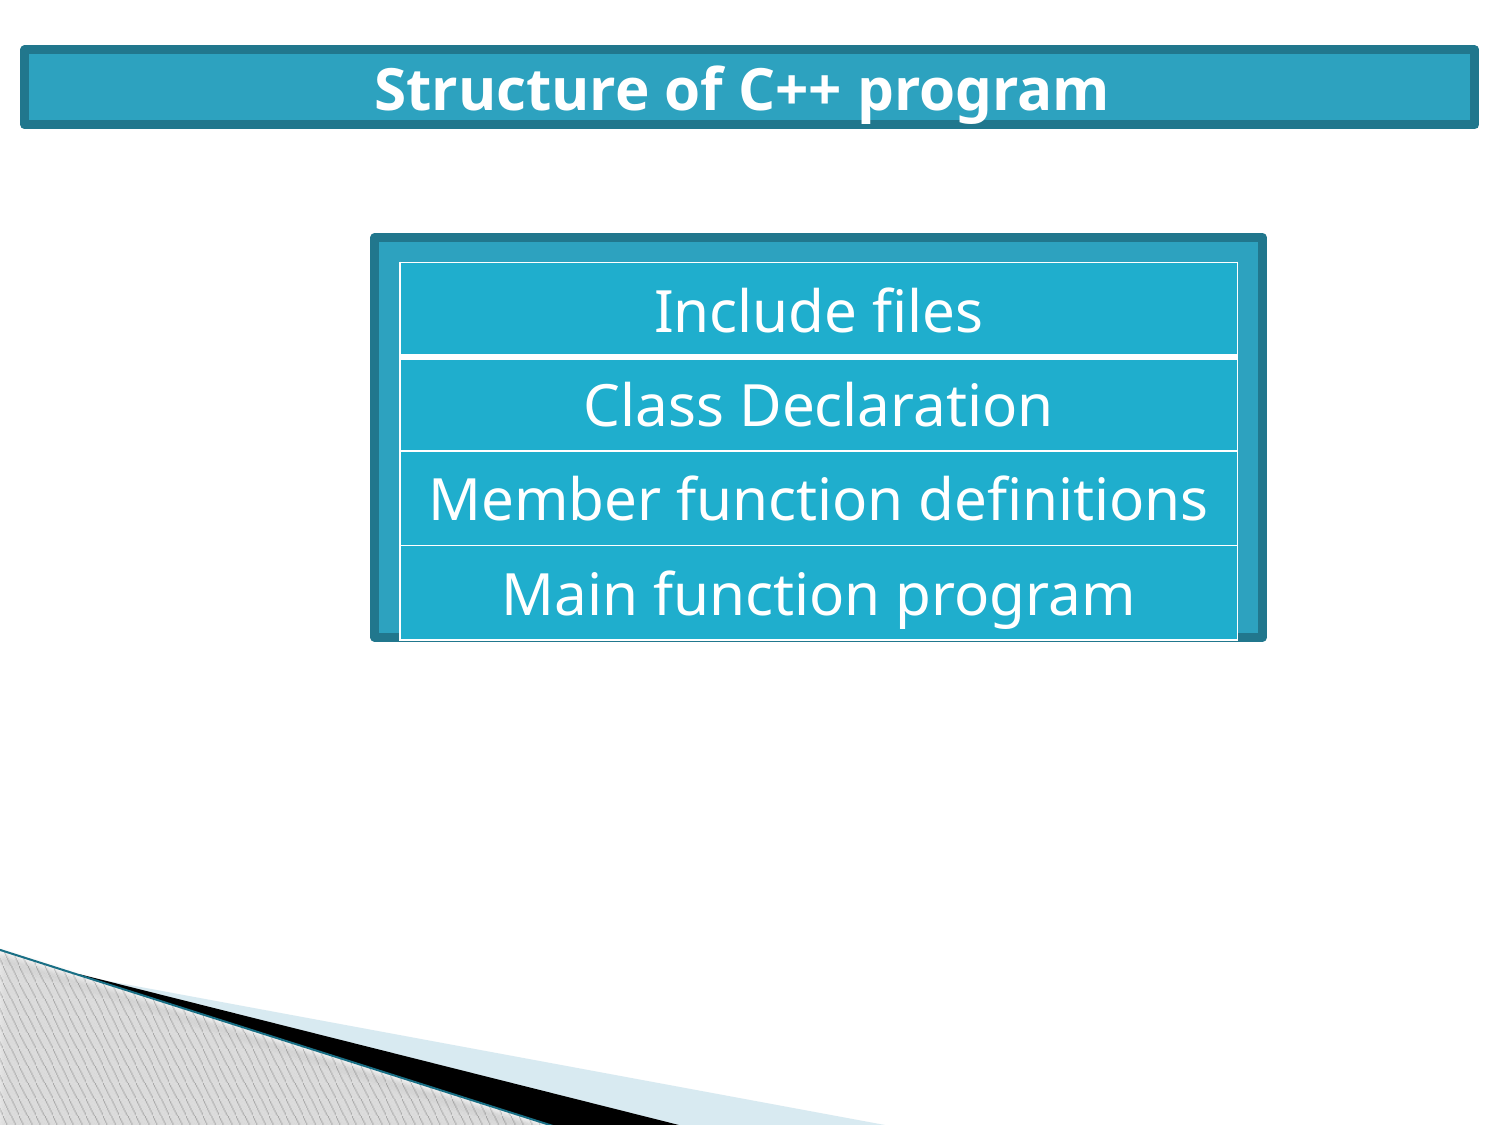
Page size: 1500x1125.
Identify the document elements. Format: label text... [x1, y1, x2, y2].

table_header Include files [401, 263, 1237, 354]
text_box Structure of C++ program [20, 45, 1479, 129]
table_cell Main function program [401, 546, 1237, 639]
text_box [370, 233, 1267, 642]
table_cell Member function definitions [401, 452, 1237, 545]
table_cell Class Declaration [401, 360, 1237, 450]
